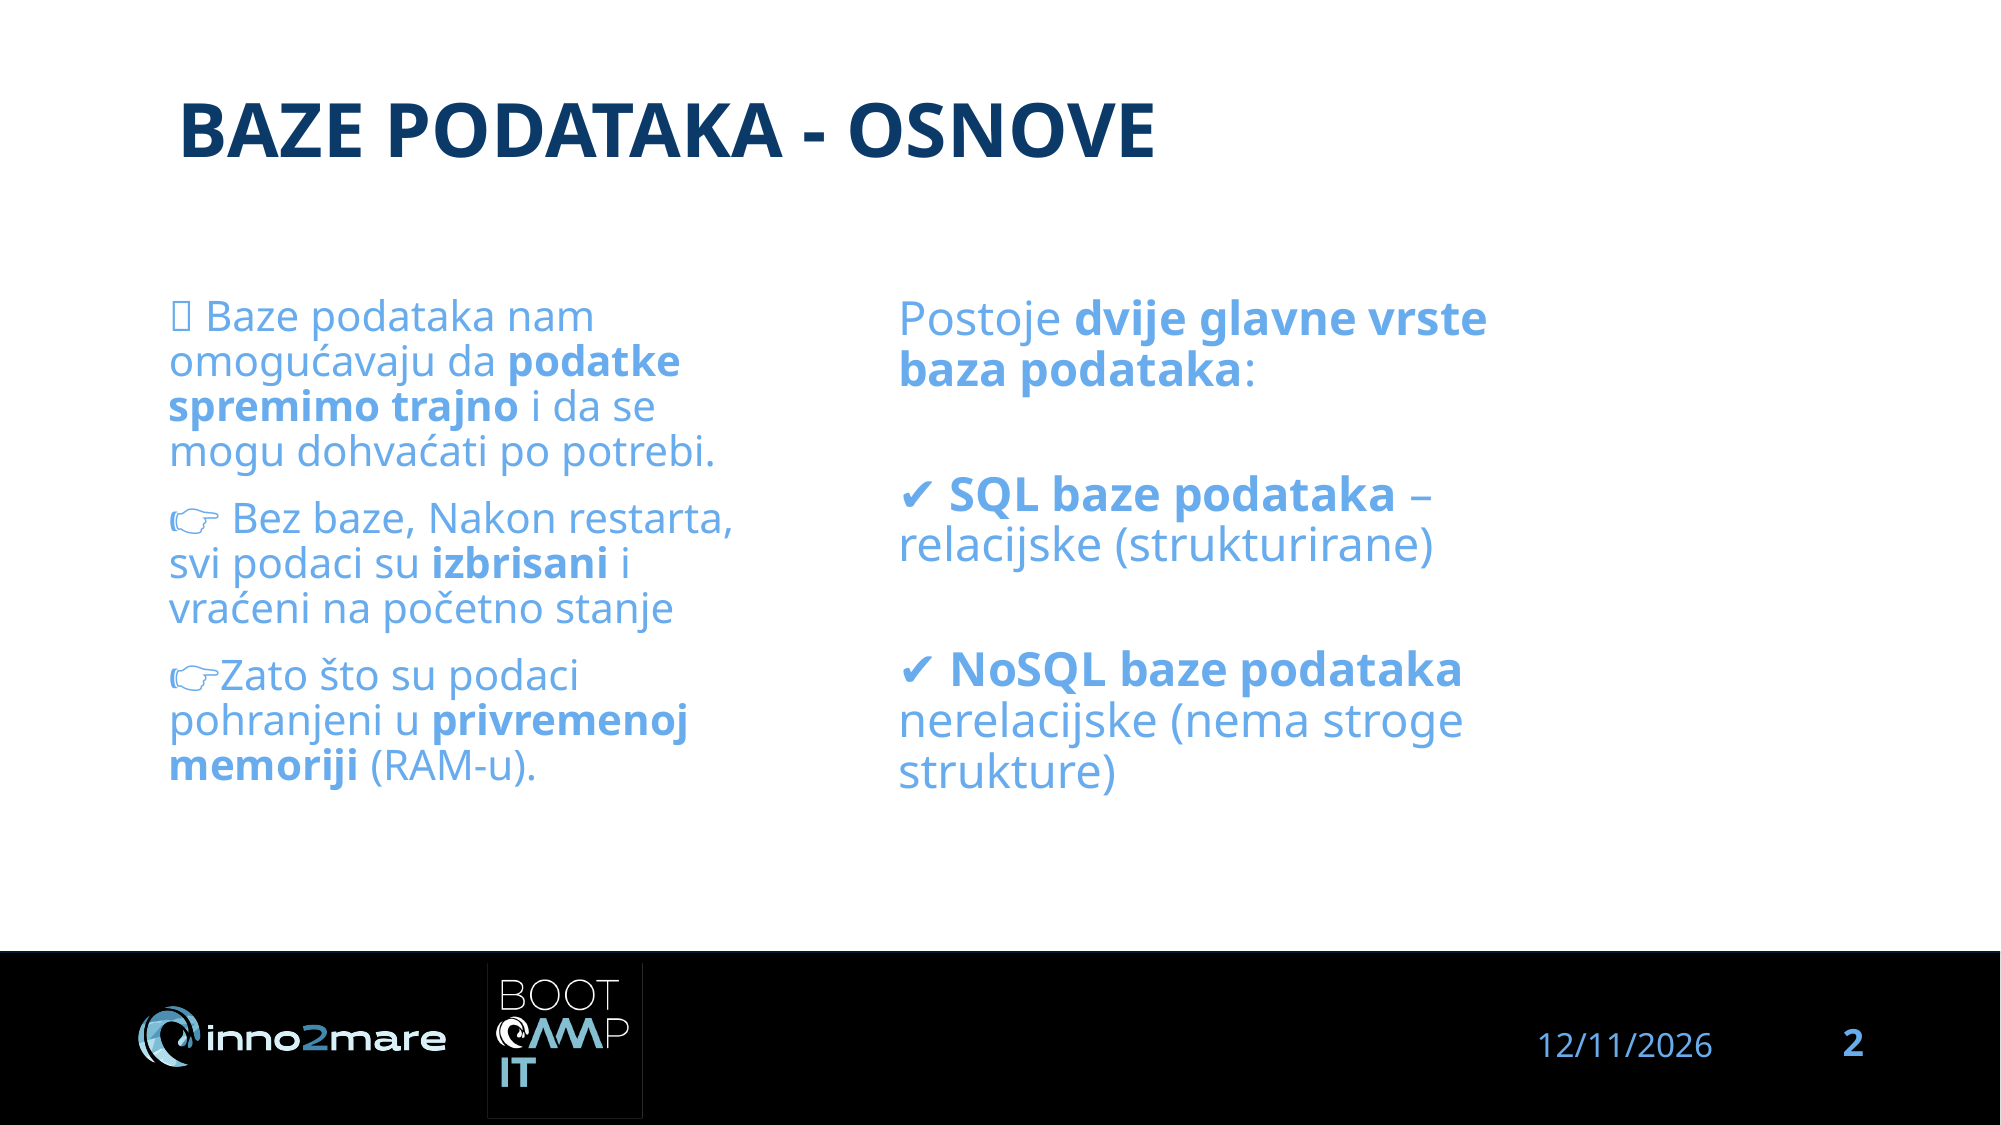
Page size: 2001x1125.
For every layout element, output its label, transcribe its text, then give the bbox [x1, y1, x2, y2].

picture [138, 957, 690, 1124]
text_box 🔹 Baze podataka nam omogućavaju da podatke spremimo trajno i da se mogu dohvaćati po potrebi. 👉 Bez baze, Nakon restarta, svi podaci su izbrisani i vraćeni na početno stanje 👉Zato što su podaci pohranjeni u privremenoj memoriji (RAM-u). [151, 287, 797, 806]
text_box Postoje dvije glavne vrste baza podataka: ✔ SQL baze podataka –relacijske (strukturirane) ✔ NoSQL baze podataka nerelacijske (nema stroge strukture) [880, 287, 1526, 806]
text_box baze podataka - osnove [162, 62, 1888, 203]
